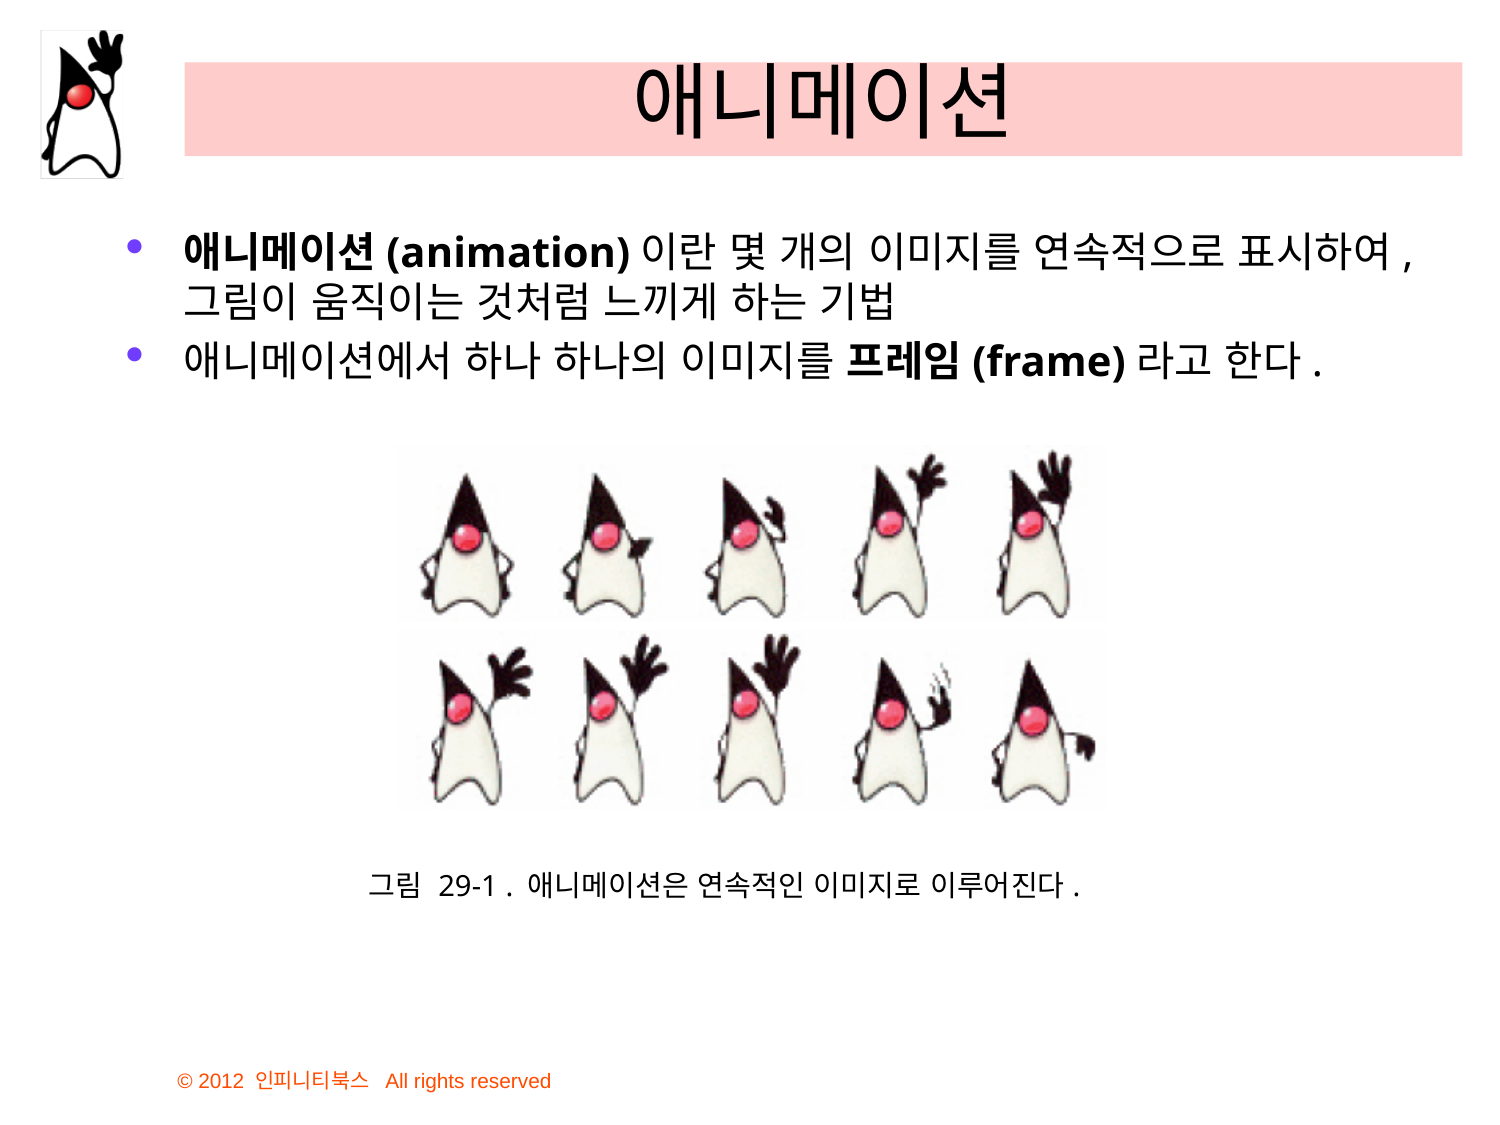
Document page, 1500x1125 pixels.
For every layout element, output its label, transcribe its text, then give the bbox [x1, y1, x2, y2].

picture [374, 444, 1123, 815]
text_box 그림 29-1 . 애니메이션은 연속적인 이미지로 이루어진다. [354, 860, 1266, 910]
picture [39, 30, 124, 179]
list 애니메이션(animation)이란 몇 개의 이미지를 연속적으로 표시하여, 그림이 움직이는 것처럼 느끼게 하는 기법 애니메이션에서 하나 하나의 이미지를 프레임(frame)라고 한다. [112, 218, 1472, 425]
title 애니메이션 [184, 62, 1463, 157]
